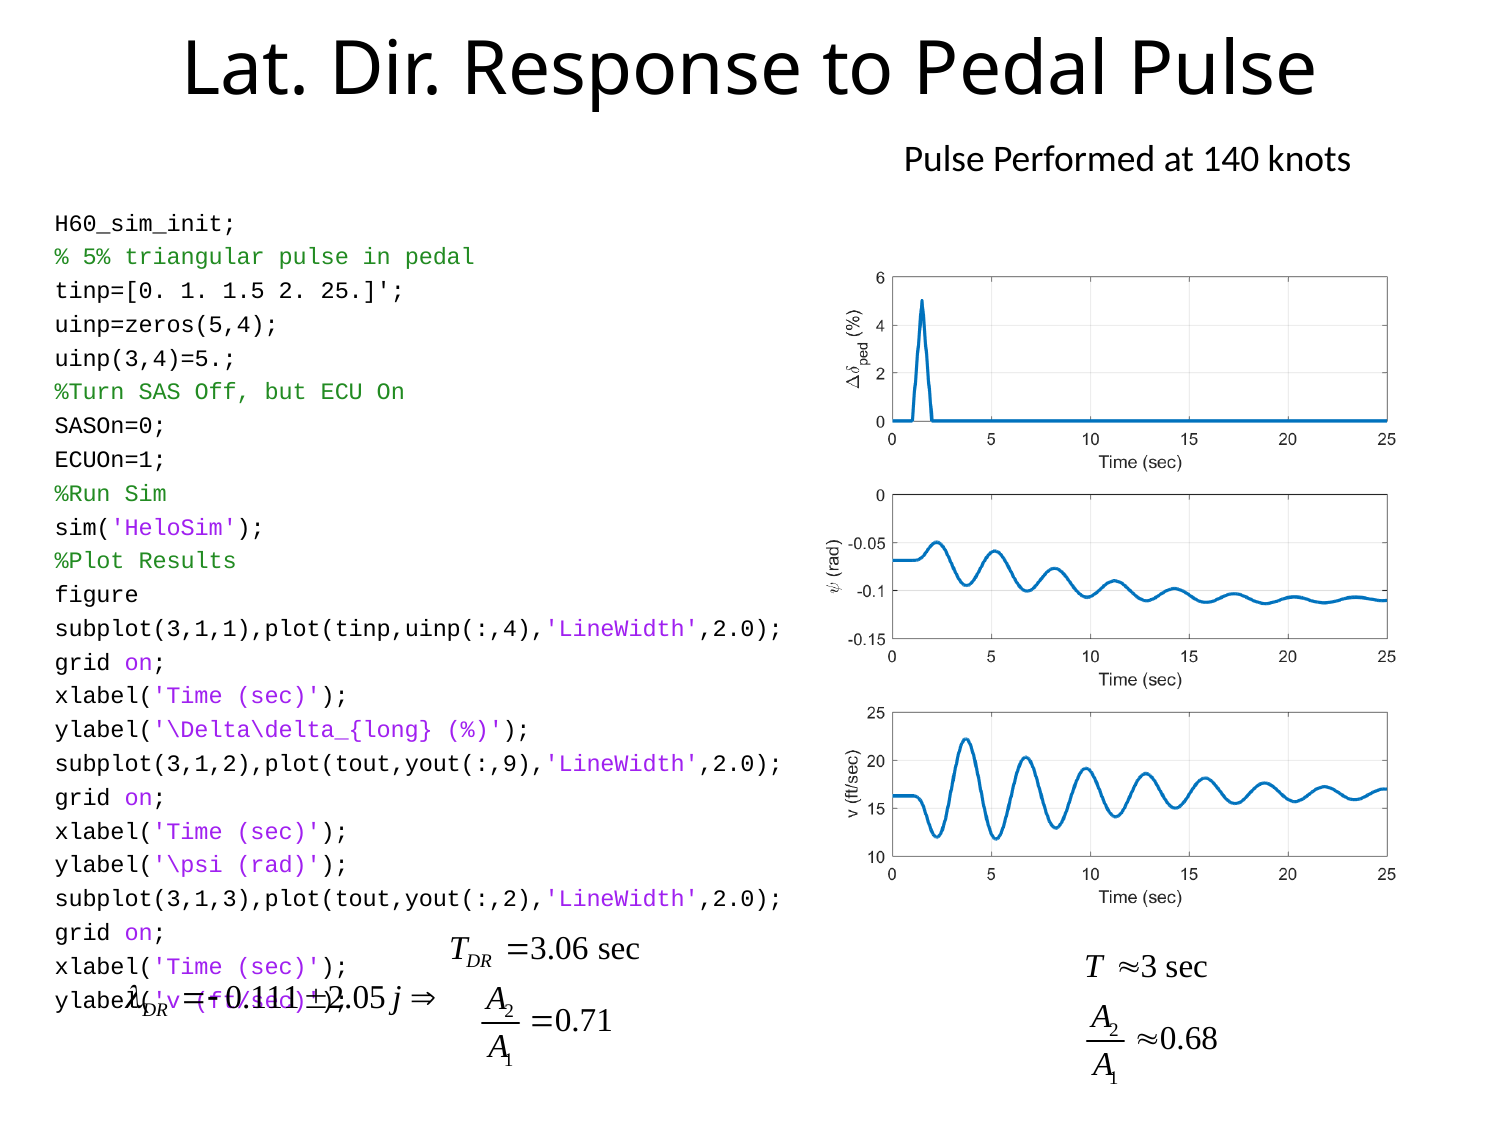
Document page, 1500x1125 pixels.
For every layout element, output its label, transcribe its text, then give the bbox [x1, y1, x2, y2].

text_box Pulse Performed at 140 knots [889, 126, 1367, 187]
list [809, 222, 1447, 948]
list H60_sim_init; % 5% triangular pulse in pedal tinp=[0. 1. 1.5 2. 25.]'; uinp=zeros(5,4); uinp(3,4)=5.; %Turn SAS Off, but ECU On SASOn=0; ECUOn=1; %Run Sim sim('HeloSim'); %Plot Results figure subplot(3,1,1),plot(tinp,uinp(:,4),'LineWidth',2.0); grid on; xlabel('Time (sec)'); ylabel('\Delta\delta_{long} (%)'); subplot(3,1,2),plot(tout,yout(:,9),'LineWidth',2.0); grid on; xlabel('Time (sec)'); ylabel('\psi (rad)'); subplot(3,1,3),plot(tout,yout(:,2),'LineWidth',2.0); grid on; xlabel('Time (sec)'); ylabel('v (ft/sec)'); [39, 194, 801, 1069]
title Lat. Dir. Response to Pedal Pulse [103, 30, 1397, 110]
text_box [1080, 948, 1224, 1092]
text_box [118, 924, 648, 1075]
